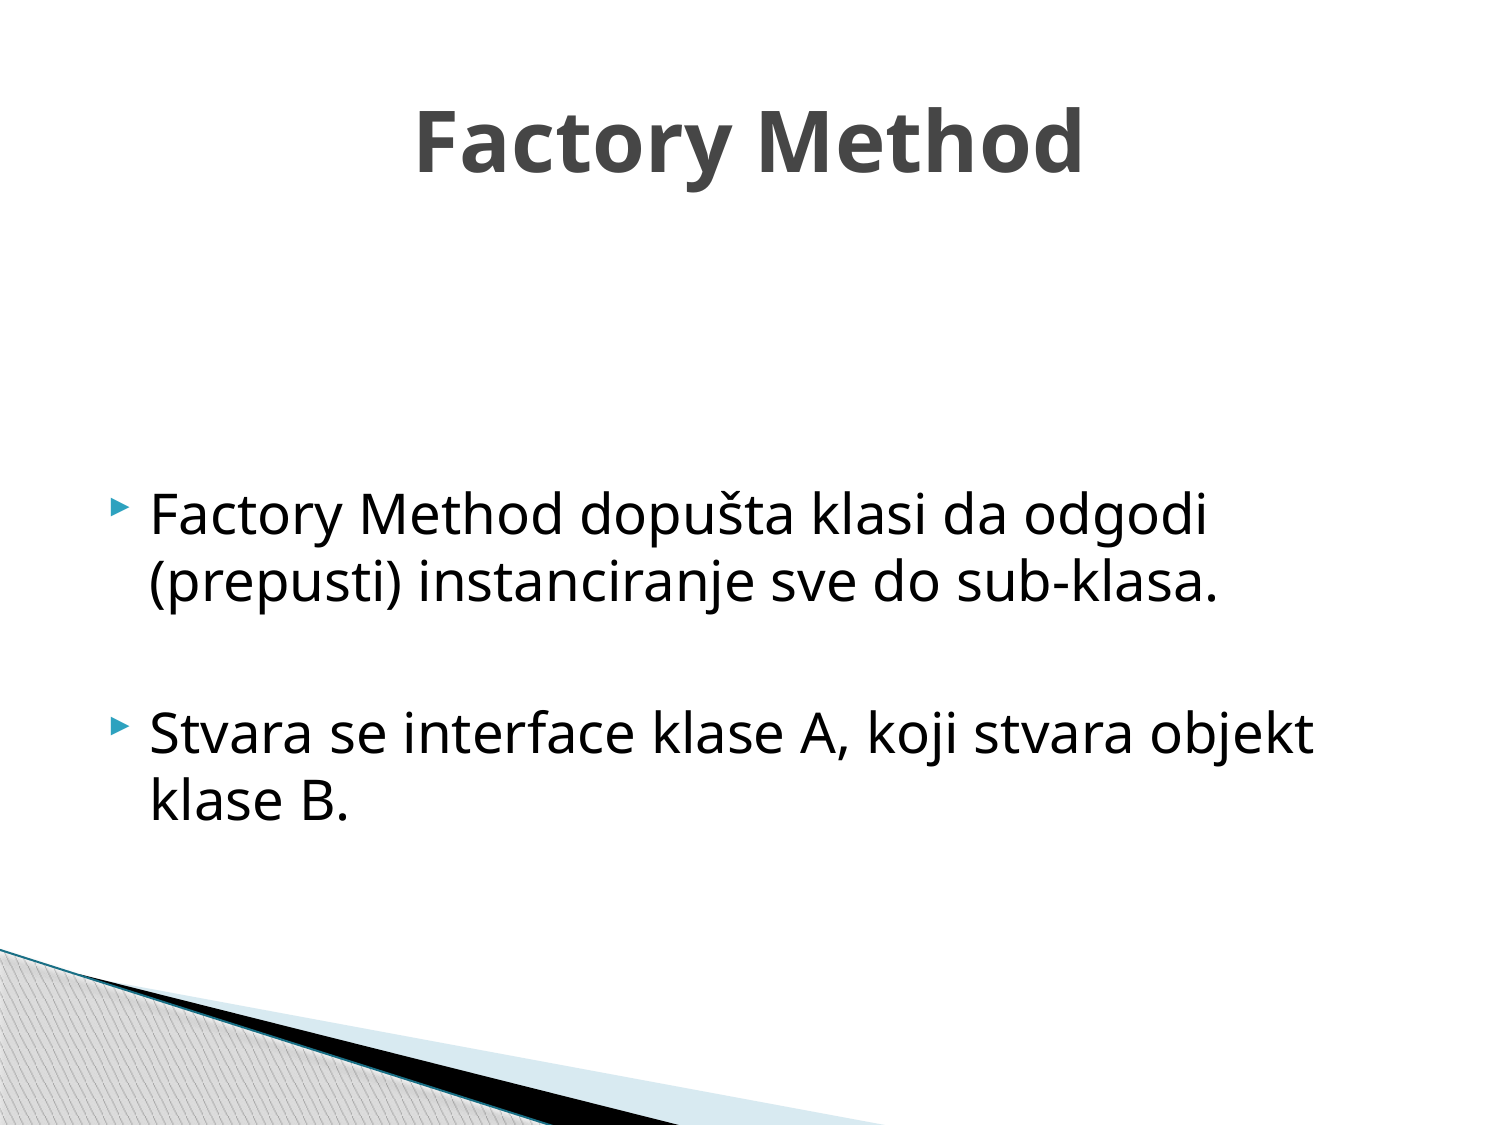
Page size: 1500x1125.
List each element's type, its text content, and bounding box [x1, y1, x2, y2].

list Factory Method dopušta klasi da odgodi (prepusti) instanciranje sve do sub-klasa. Stvara se interface klase A, koji stvara objekt klase B. [75, 243, 1425, 986]
title Factory Method [75, 45, 1425, 233]
